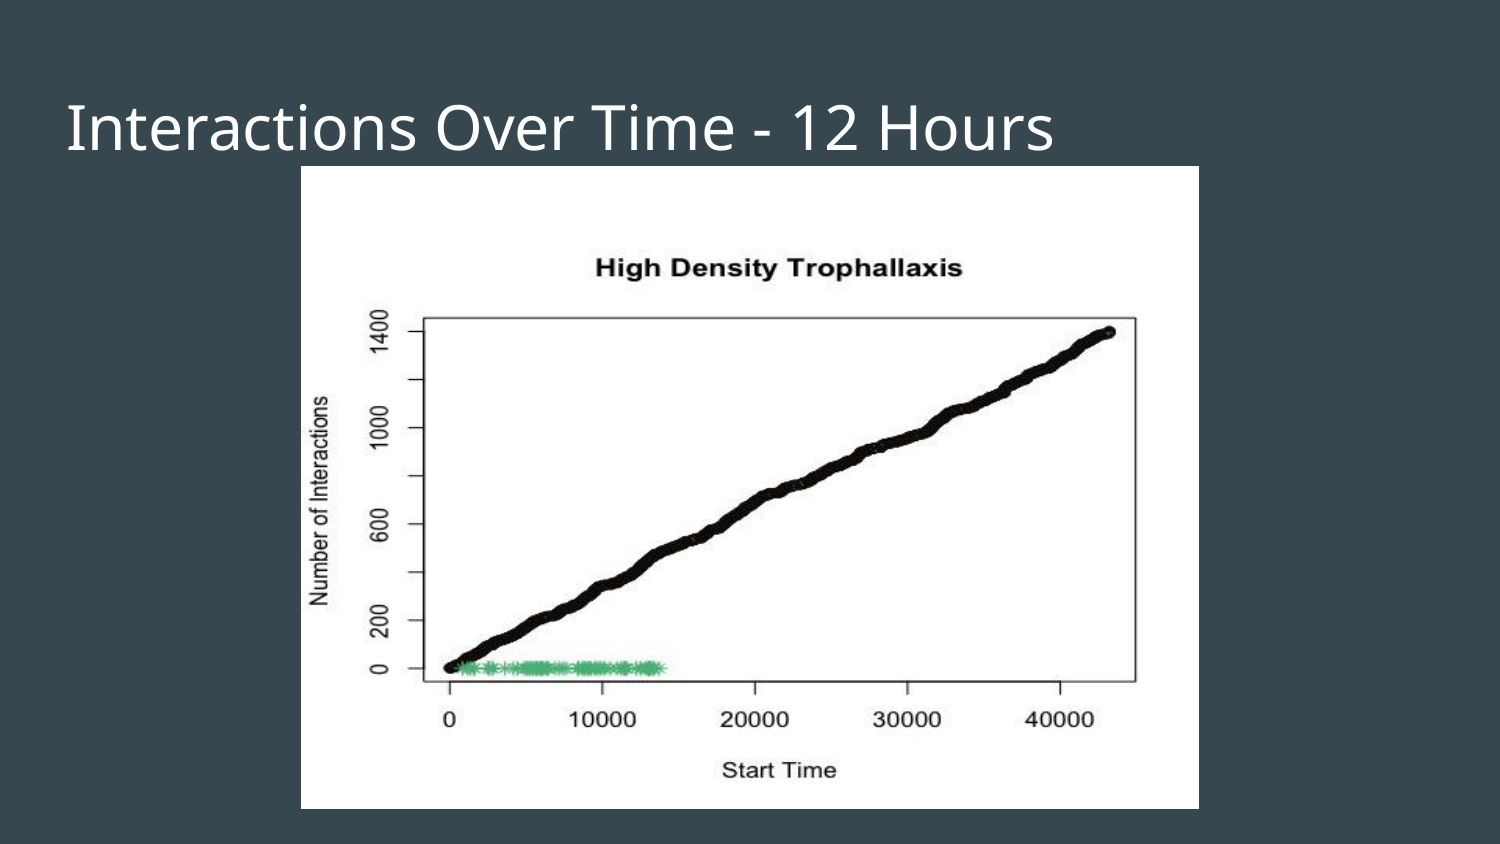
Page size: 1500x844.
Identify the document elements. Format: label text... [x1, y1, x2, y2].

picture [301, 166, 1199, 809]
title Interactions Over Time - 12 Hours [51, 72, 1449, 167]
